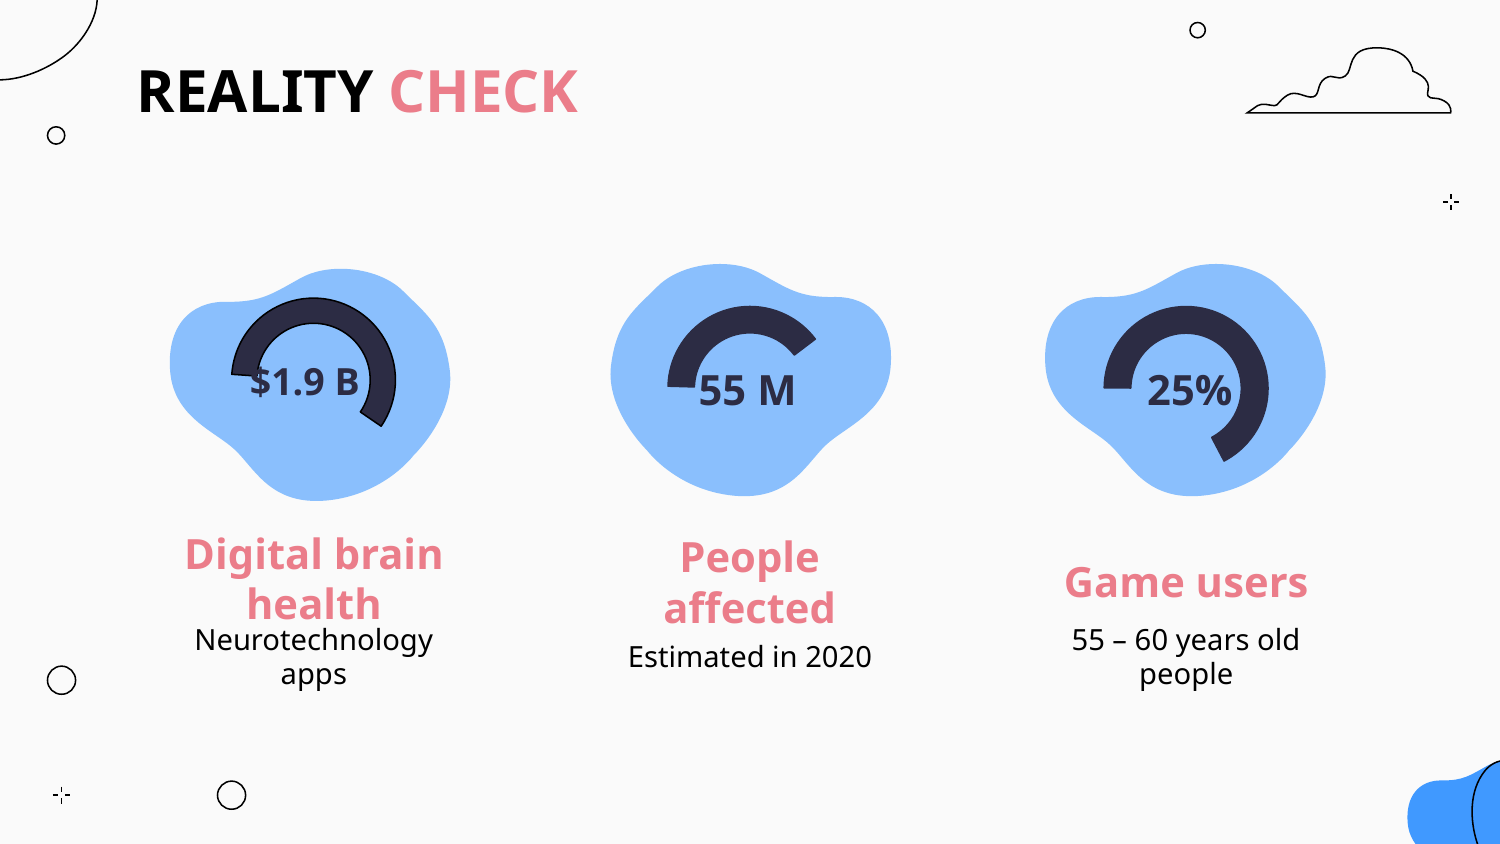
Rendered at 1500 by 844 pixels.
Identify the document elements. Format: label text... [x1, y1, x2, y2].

text_box Estimated in 2020 [584, 614, 916, 698]
title REALITY CHECK [0, 42, 801, 137]
text_box Digital brain health [147, 545, 480, 610]
text_box Neurotechnology apps [147, 613, 480, 698]
text_box [677, 306, 816, 351]
text_box 55 – 60 years old people [1020, 614, 1352, 698]
text_box [1045, 263, 1326, 497]
text_box People affected [584, 549, 916, 614]
text_box [1104, 306, 1269, 462]
text_box [610, 263, 892, 497]
text_box 55 M [668, 351, 812, 426]
text_box $1.9 B [231, 342, 375, 418]
text_box Game users [1020, 549, 1352, 614]
text_box 25% [1124, 351, 1241, 426]
text_box [169, 268, 451, 501]
text_box [240, 298, 396, 427]
